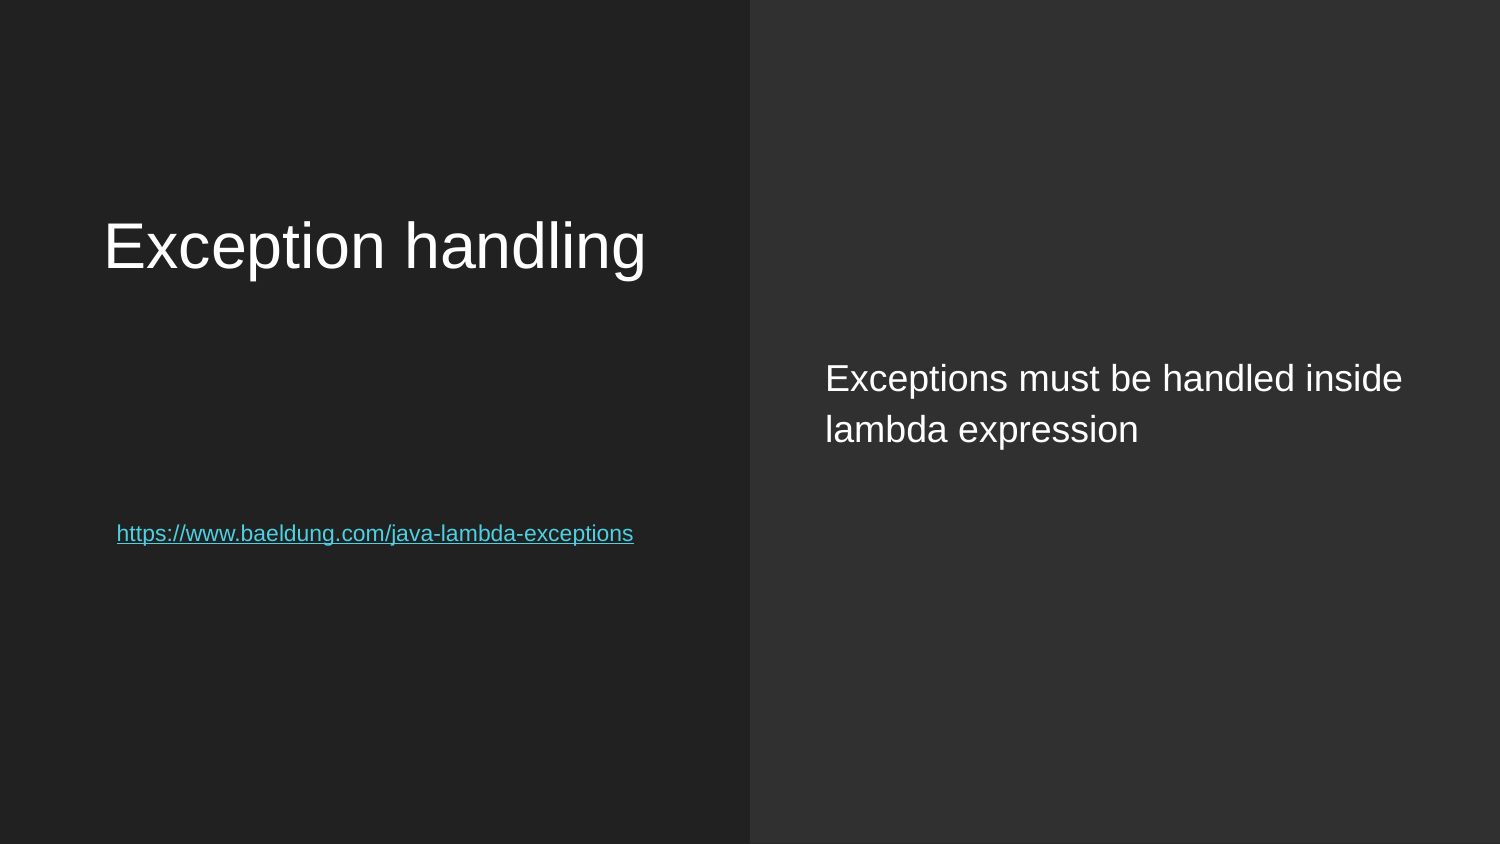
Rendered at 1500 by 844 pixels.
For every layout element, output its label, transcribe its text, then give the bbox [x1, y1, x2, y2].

subtitle https://www.baeldung.com/java-lambda-exceptions [43, 447, 708, 650]
title Exception handling [43, 202, 708, 375]
list Exceptions must be handled inside lambda expression [810, 72, 1440, 725]
